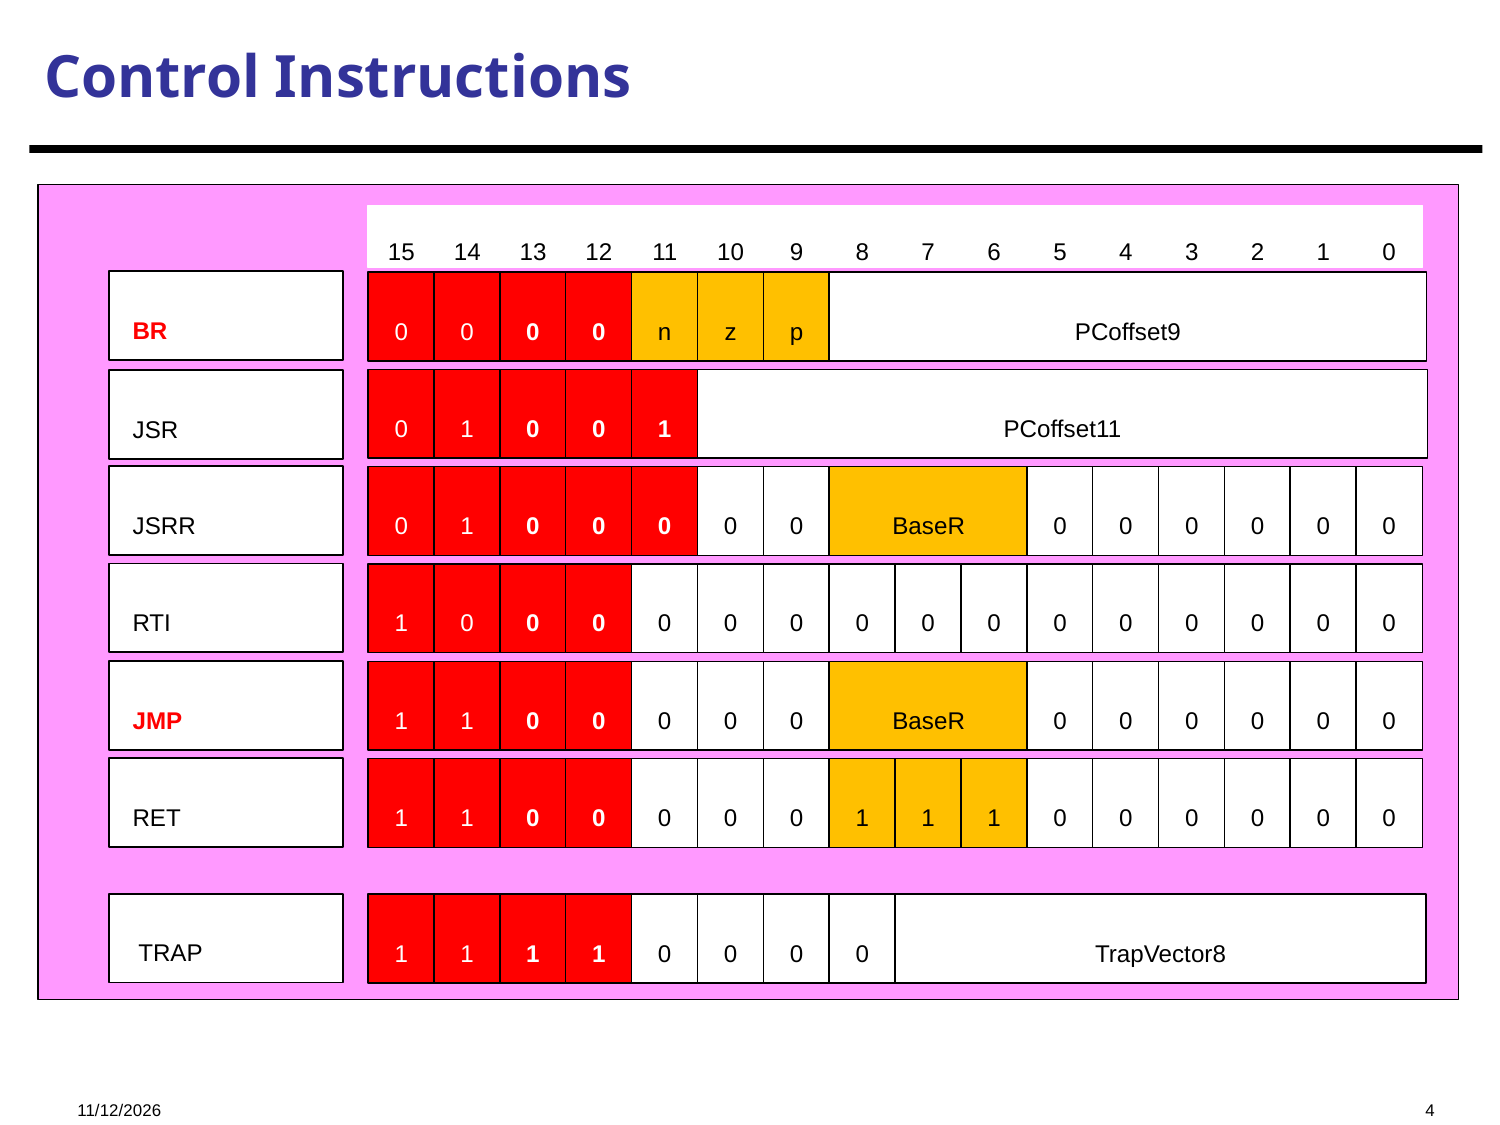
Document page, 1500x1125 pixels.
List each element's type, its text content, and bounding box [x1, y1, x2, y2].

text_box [367, 369, 1428, 459]
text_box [364, 207, 1430, 369]
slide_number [62, 1072, 438, 1113]
text_box [38, 184, 1459, 1000]
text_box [367, 466, 1423, 556]
text_box RTI [108, 563, 343, 653]
text_box JSR [108, 370, 343, 459]
text_box RET [108, 758, 343, 848]
slide_number 4 [999, 1072, 1451, 1113]
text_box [367, 893, 1427, 984]
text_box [367, 205, 1427, 362]
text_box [364, 370, 1432, 563]
text_box TRAP [108, 893, 343, 983]
text_box BR [108, 271, 343, 361]
text_box JSRR [108, 466, 343, 555]
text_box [367, 758, 1423, 848]
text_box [367, 563, 1423, 653]
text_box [367, 661, 1423, 751]
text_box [364, 566, 1425, 661]
title Control Instructions [29, 11, 1480, 138]
text_box JMP [108, 661, 343, 750]
